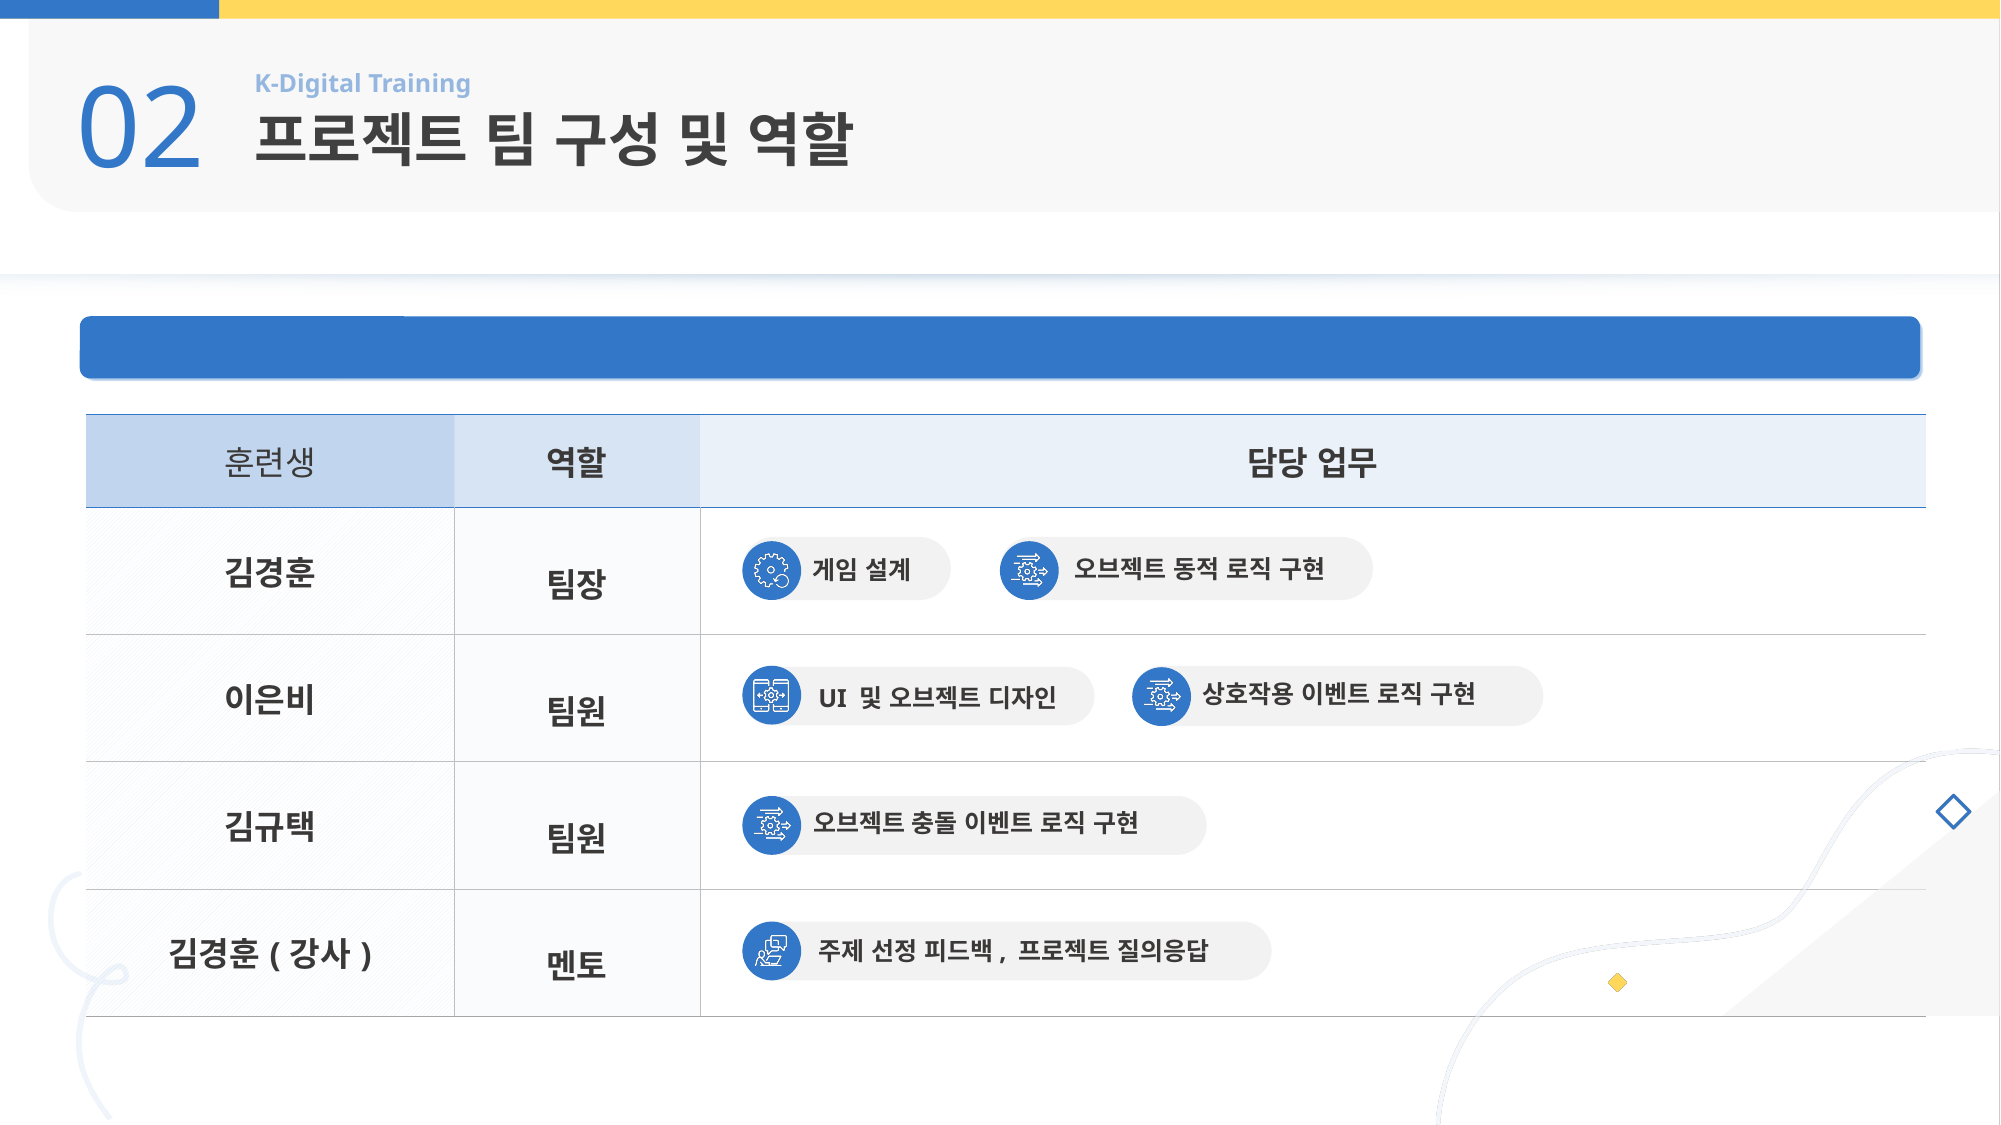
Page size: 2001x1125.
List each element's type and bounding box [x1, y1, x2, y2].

text_box [742, 536, 999, 601]
text_box [61, 54, 1038, 191]
text_box [742, 795, 1311, 855]
text_box [79, 316, 1921, 379]
text_box [742, 921, 1414, 981]
picture [0, 0, 2000, 1125]
text_box [1132, 665, 1701, 727]
text_box [999, 536, 1374, 601]
